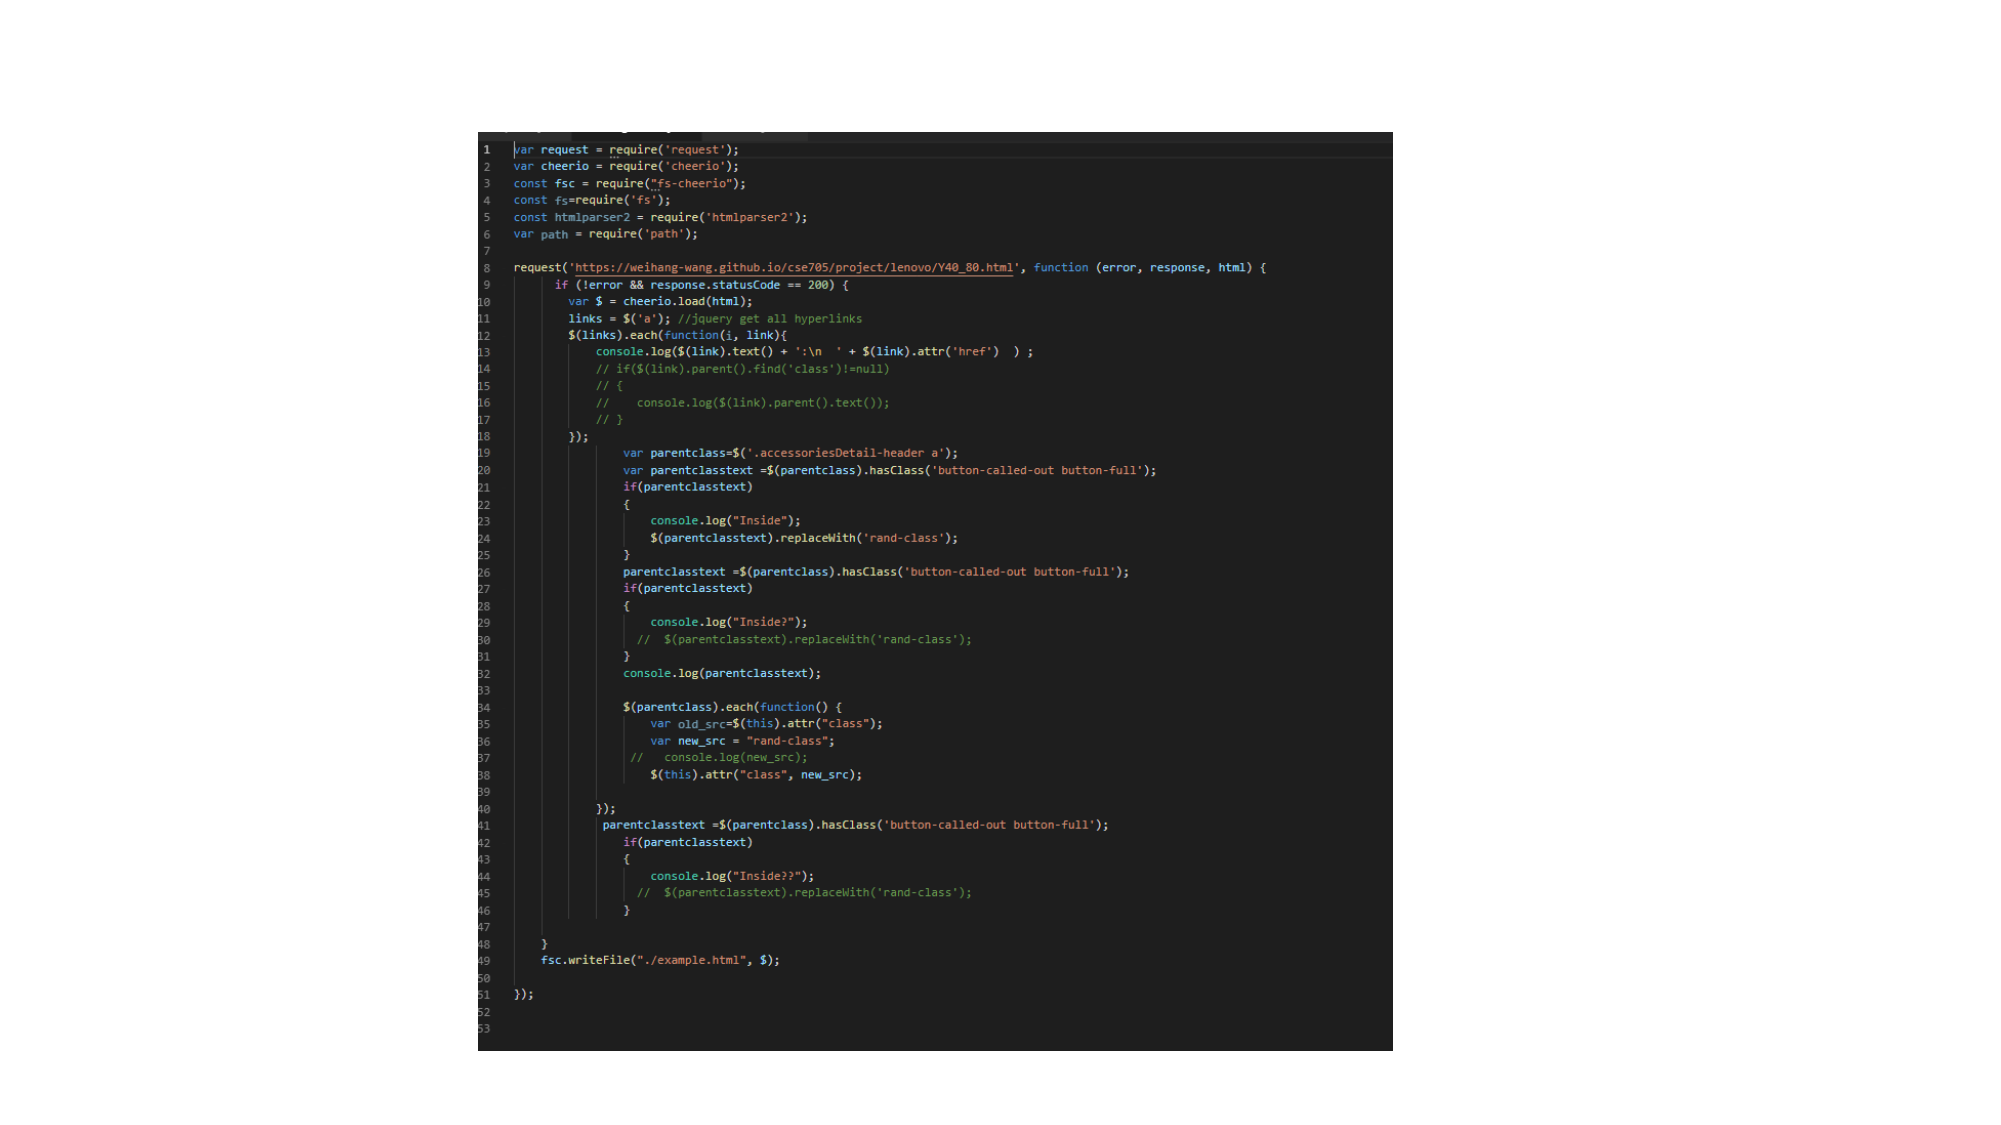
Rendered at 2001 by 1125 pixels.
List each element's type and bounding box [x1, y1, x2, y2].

list [478, 132, 1393, 1051]
